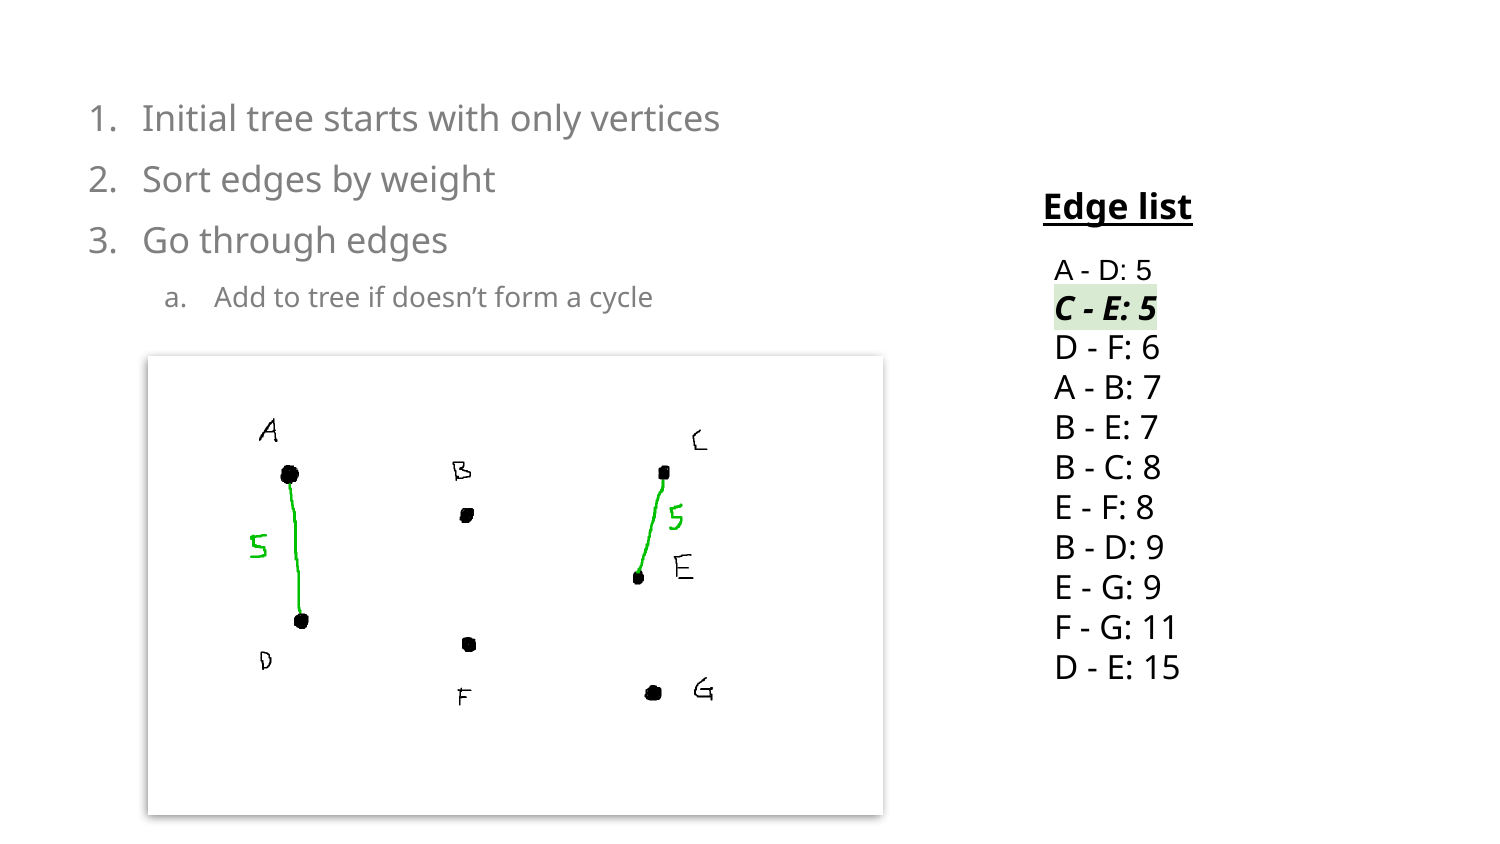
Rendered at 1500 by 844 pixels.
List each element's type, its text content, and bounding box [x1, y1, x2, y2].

picture [147, 356, 883, 815]
text_box A - D: 5 C - E: 5 D - F: 6 A - B: 7 B - E: 7 B - C: 8 E - F: 8 B - D: 9 E - G: 9 F - G: 11 D - E: 15 [1039, 243, 1269, 741]
text_box Edge list [1027, 169, 1327, 243]
list Initial tree starts with only vertices Sort edges by weight Go through edges Add to tree if doesn’t form a cycle [55, 84, 750, 363]
